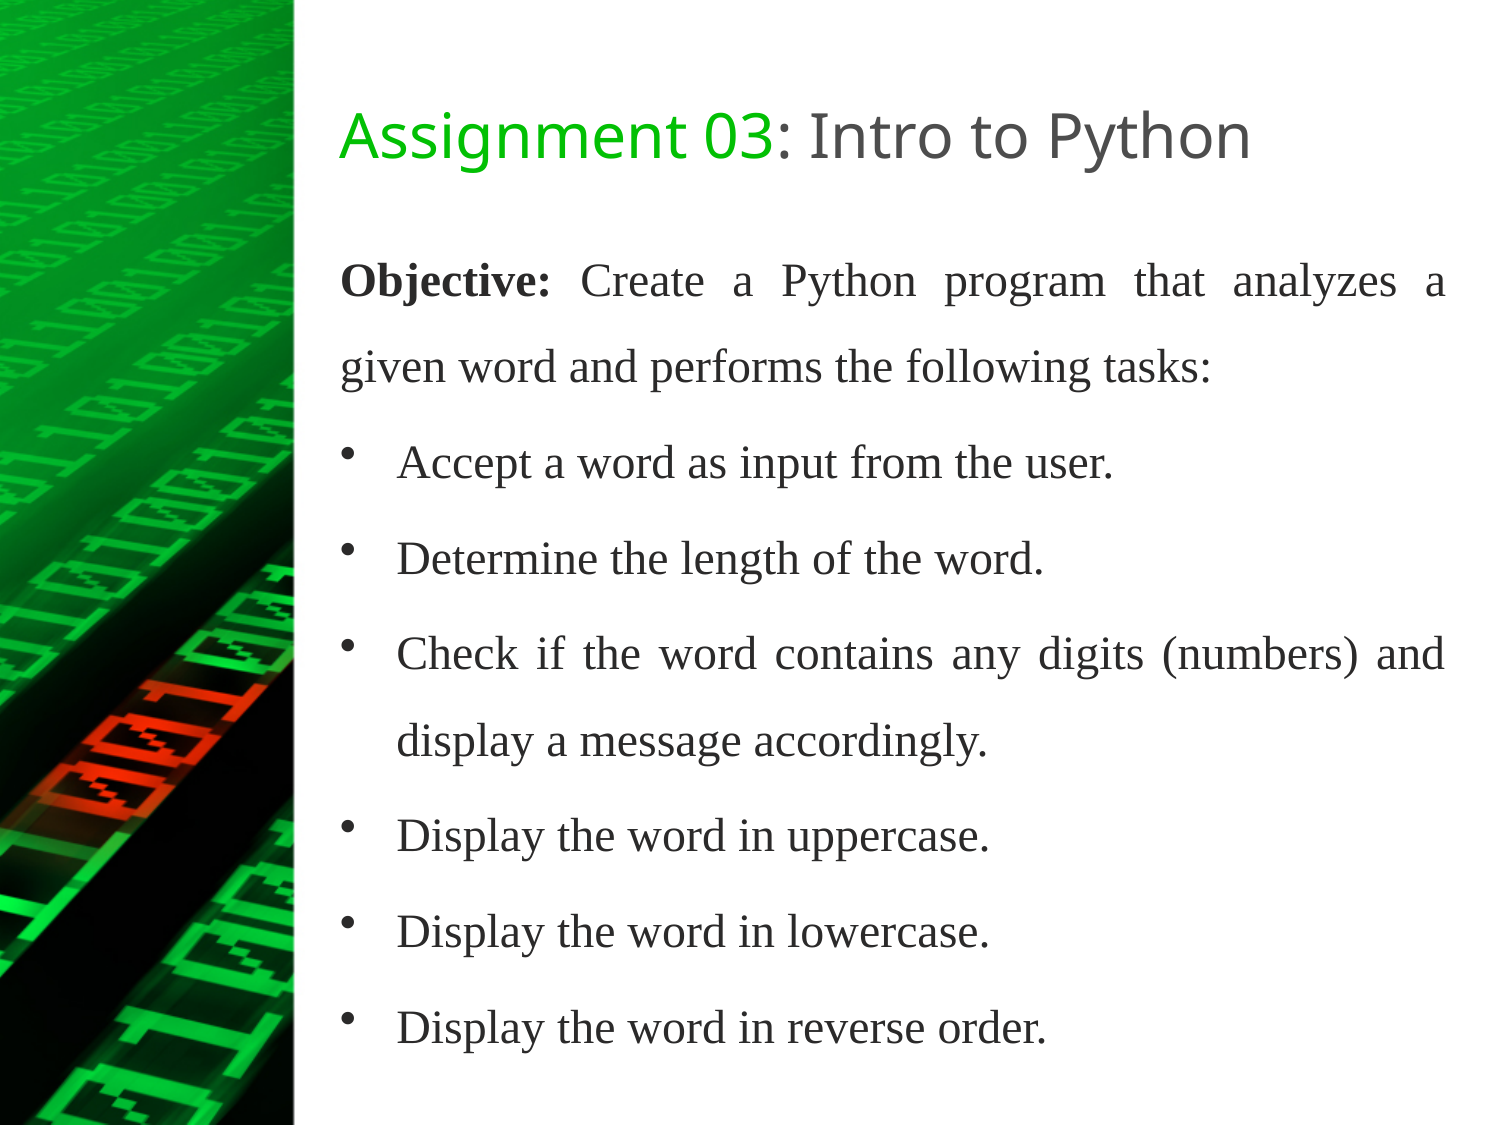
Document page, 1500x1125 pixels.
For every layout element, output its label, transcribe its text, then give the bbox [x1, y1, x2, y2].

title Assignment 03: Intro to Python [324, 75, 1463, 193]
list Objective: Create a Python program that analyzes a given word and performs the following tasks: Accept a word as input from the user. Determine the length of the word. Check if the word contains any digits (numbers) and display a message accordingly. Display the word in uppercase. Display the word in lowercase. Display the word in reverse order. [324, 212, 1463, 1050]
picture [0, 0, 1500, 1125]
